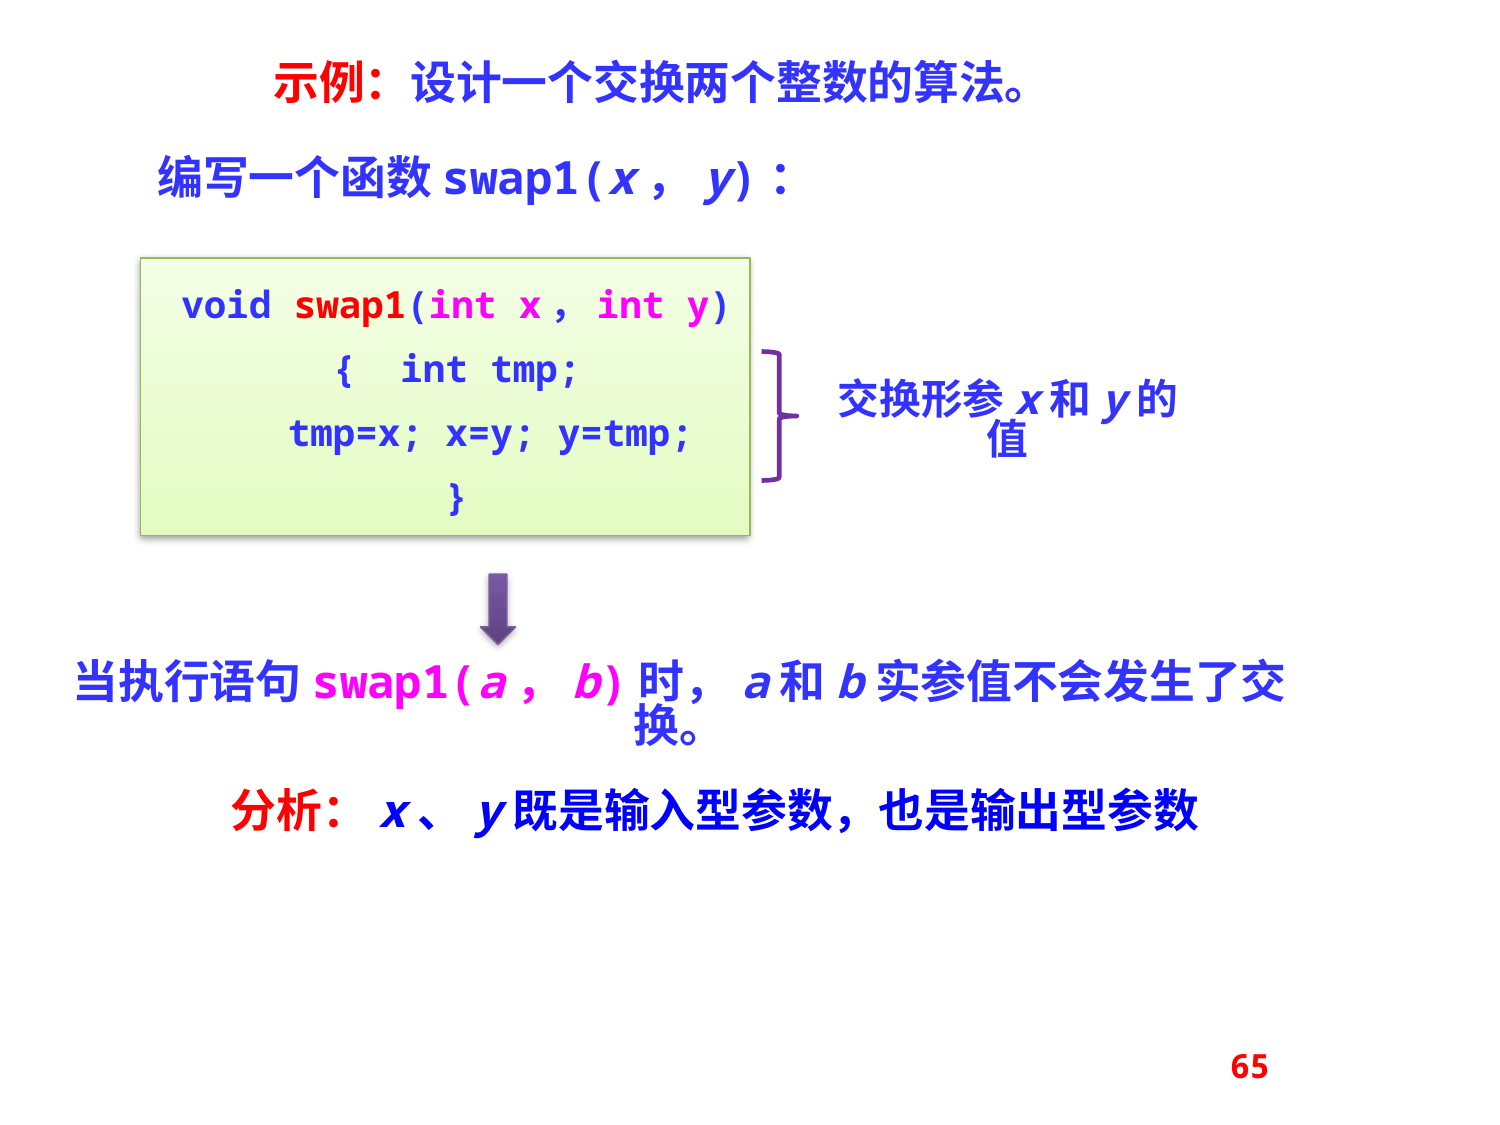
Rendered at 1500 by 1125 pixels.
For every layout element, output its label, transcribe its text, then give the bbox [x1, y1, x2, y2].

slide_number 65 [1074, 1042, 1425, 1103]
text_box 示例：设计一个交换两个整数的算法。 [82, 46, 1243, 117]
text_box [761, 350, 798, 482]
text_box 编写一个函数swap1(x，y)： [117, 152, 856, 211]
text_box 分析：x、y既是输入型参数，也是输出型参数 [140, 785, 1289, 844]
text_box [46, 573, 1313, 729]
text_box 交换形参x和y的值 [808, 374, 1207, 470]
text_box void swap1(int x，int y) { int tmp; tmp=x; x=y; y=tmp; } [140, 257, 751, 536]
